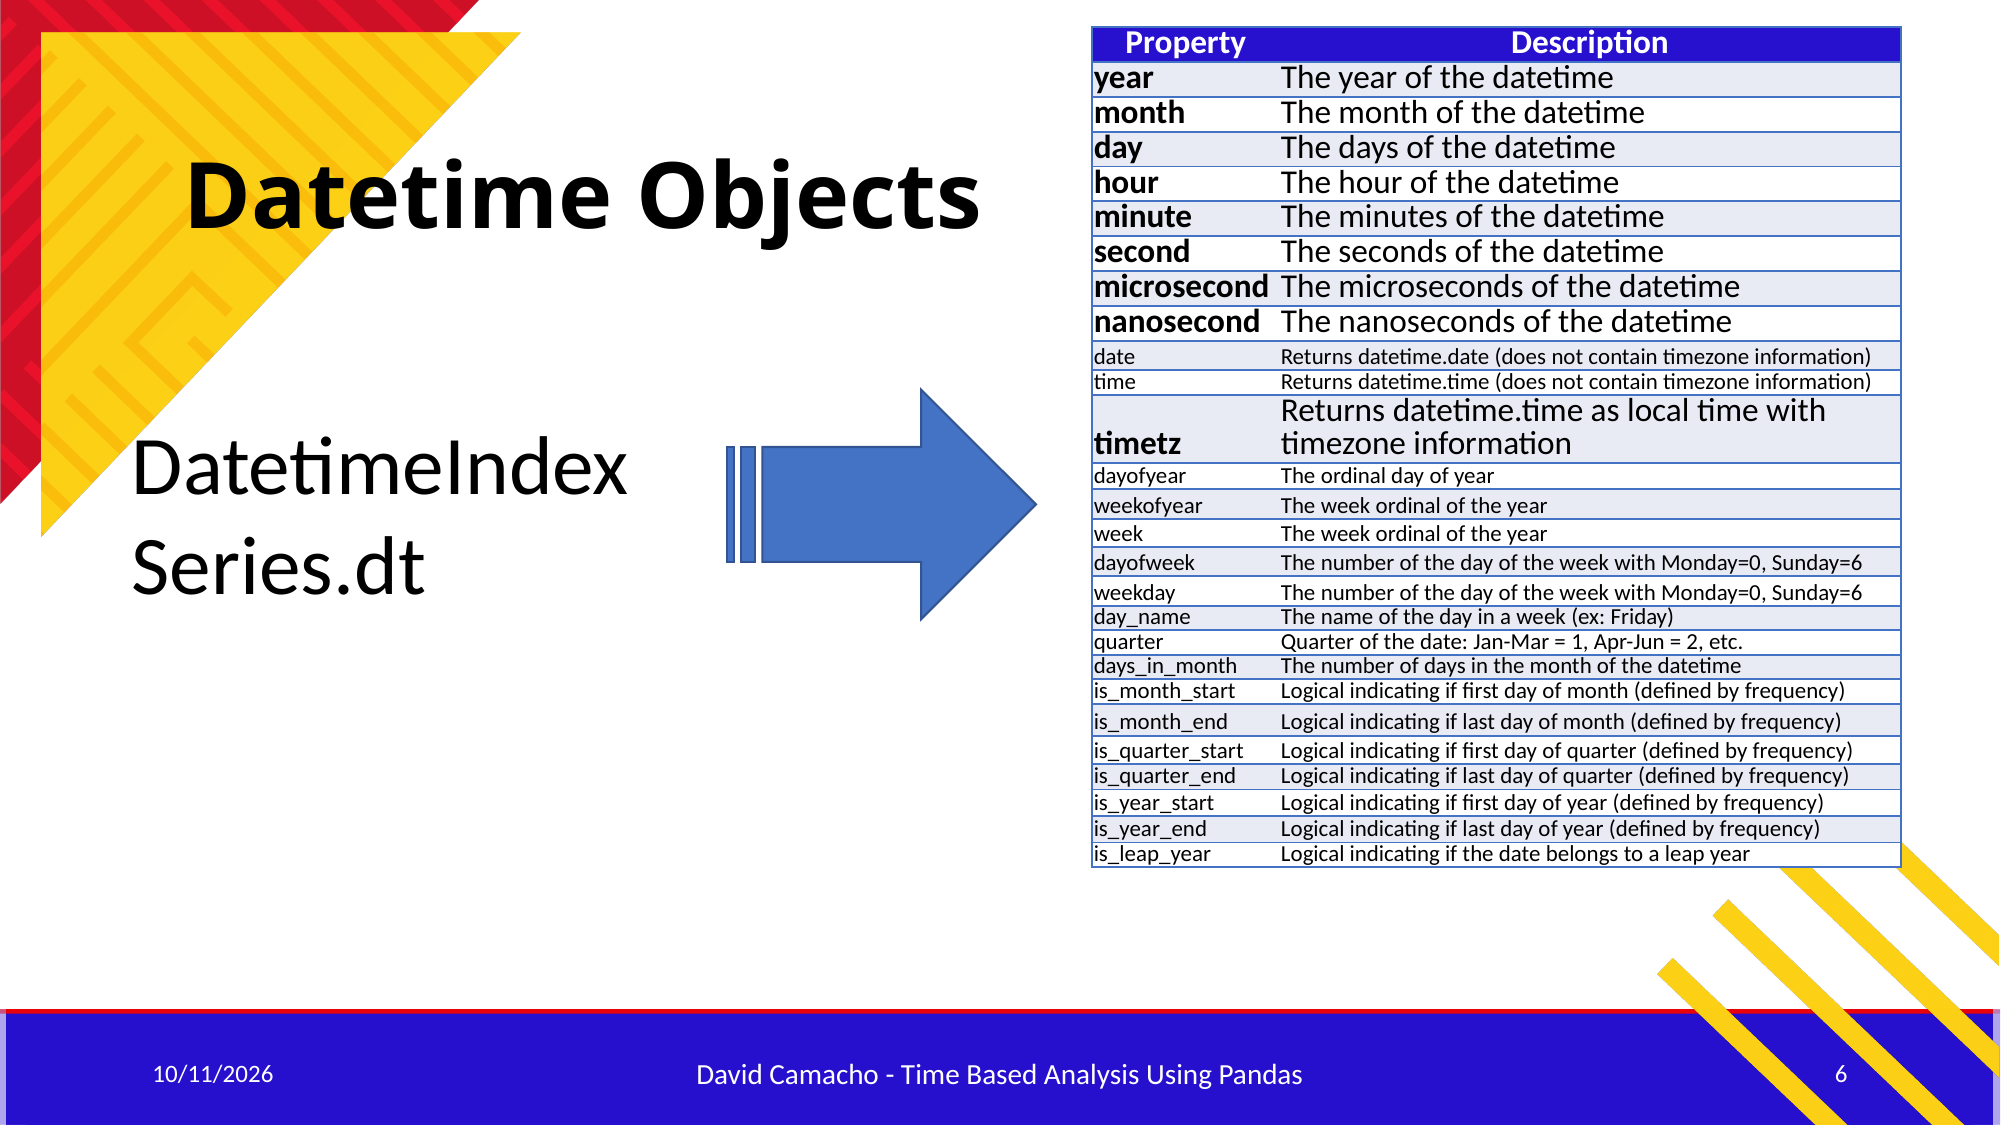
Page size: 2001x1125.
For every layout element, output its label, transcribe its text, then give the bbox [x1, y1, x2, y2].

table_cell quarter [1093, 631, 1279, 654]
table_cell is_month_start [1093, 680, 1279, 703]
table_cell The year of the datetime [1279, 63, 1900, 96]
picture [0, 740, 2001, 1125]
table_cell second [1093, 237, 1279, 270]
table_cell is_year_start [1093, 790, 1279, 815]
table_cell week [1093, 520, 1279, 546]
table_cell time [1093, 371, 1279, 394]
table_cell Logical indicating if the date belongs to a leap year [1279, 843, 1900, 866]
table_cell is_quarter_start [1093, 737, 1279, 763]
slide_number 6 [1412, 1042, 1863, 1103]
table_cell microsecond [1093, 272, 1279, 305]
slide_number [137, 1042, 588, 1103]
table_cell weekofyear [1093, 490, 1279, 518]
text_box DatetimeIndex Series.dt [117, 404, 758, 619]
table_cell The nanoseconds of the datetime [1279, 307, 1900, 340]
table_cell Logical indicating if last day of quarter (defined by frequency) [1279, 765, 1900, 789]
table_cell Logical indicating if first day of quarter (defined by frequency) [1279, 737, 1900, 763]
table_cell is_quarter_end [1093, 765, 1279, 789]
table_cell day [1093, 133, 1279, 166]
table_cell Returns datetime.date (does not contain timezone information) [1279, 342, 1900, 369]
table_cell day_name [1093, 607, 1279, 629]
table_cell Logical indicating if first day of year (defined by frequency) [1279, 790, 1900, 815]
title Datetime Objects [168, 89, 1091, 308]
table_cell Logical indicating if last day of year (defined by frequency) [1279, 817, 1900, 842]
table_cell is_year_end [1093, 817, 1279, 842]
table_header Description [1279, 28, 1900, 61]
table_cell The week ordinal of the year [1279, 520, 1900, 546]
table_cell Logical indicating if first day of month (defined by frequency) [1279, 680, 1900, 703]
table_cell The number of days in the month of the datetime [1279, 656, 1900, 678]
table_cell The ordinal day of year [1279, 464, 1900, 488]
text_box [761, 387, 1038, 622]
table_cell is_month_end [1093, 705, 1279, 735]
table_cell The microseconds of the datetime [1279, 272, 1900, 305]
table_cell The seconds of the datetime [1279, 237, 1900, 270]
table_cell year [1093, 63, 1279, 96]
table_cell dayofyear [1093, 464, 1279, 488]
table_cell dayofweek [1093, 548, 1279, 575]
table_cell minute [1093, 202, 1279, 235]
picture [0, 0, 521, 537]
text_box [726, 446, 735, 563]
table_header Property [1093, 28, 1279, 61]
table_cell nanosecond [1093, 307, 1279, 340]
table_cell timetz [1093, 396, 1279, 462]
table_cell date [1093, 342, 1279, 369]
table_cell Logical indicating if last day of month (defined by frequency) [1279, 705, 1900, 735]
table_cell Returns datetime.time as local time with timezone information [1279, 396, 1900, 462]
table_cell Quarter of the date: Jan-Mar = 1, Apr-Jun = 2, etc. [1279, 631, 1900, 654]
table_cell days_in_month [1093, 656, 1279, 678]
table_cell Returns datetime.time (does not contain timezone information) [1279, 371, 1900, 394]
table_cell The days of the datetime [1279, 133, 1900, 166]
table_cell month [1093, 98, 1279, 131]
text_box [740, 446, 756, 563]
table_cell The week ordinal of the year [1279, 490, 1900, 518]
table_cell The number of the day of the week with Monday=0, Sunday=6 [1279, 548, 1900, 575]
table_cell weekday [1093, 577, 1279, 605]
footer David Camacho - Time Based Analysis Using Pandas [662, 1042, 1338, 1103]
table_cell hour [1093, 167, 1279, 200]
table_cell is_leap_year [1093, 843, 1279, 866]
table_cell The hour of the datetime [1279, 167, 1900, 200]
table_cell The minutes of the datetime [1279, 202, 1900, 235]
table_cell The name of the day in a week (ex: Friday) [1279, 607, 1900, 629]
table_cell The month of the datetime [1279, 98, 1900, 131]
table_cell The number of the day of the week with Monday=0, Sunday=6 [1279, 577, 1900, 605]
